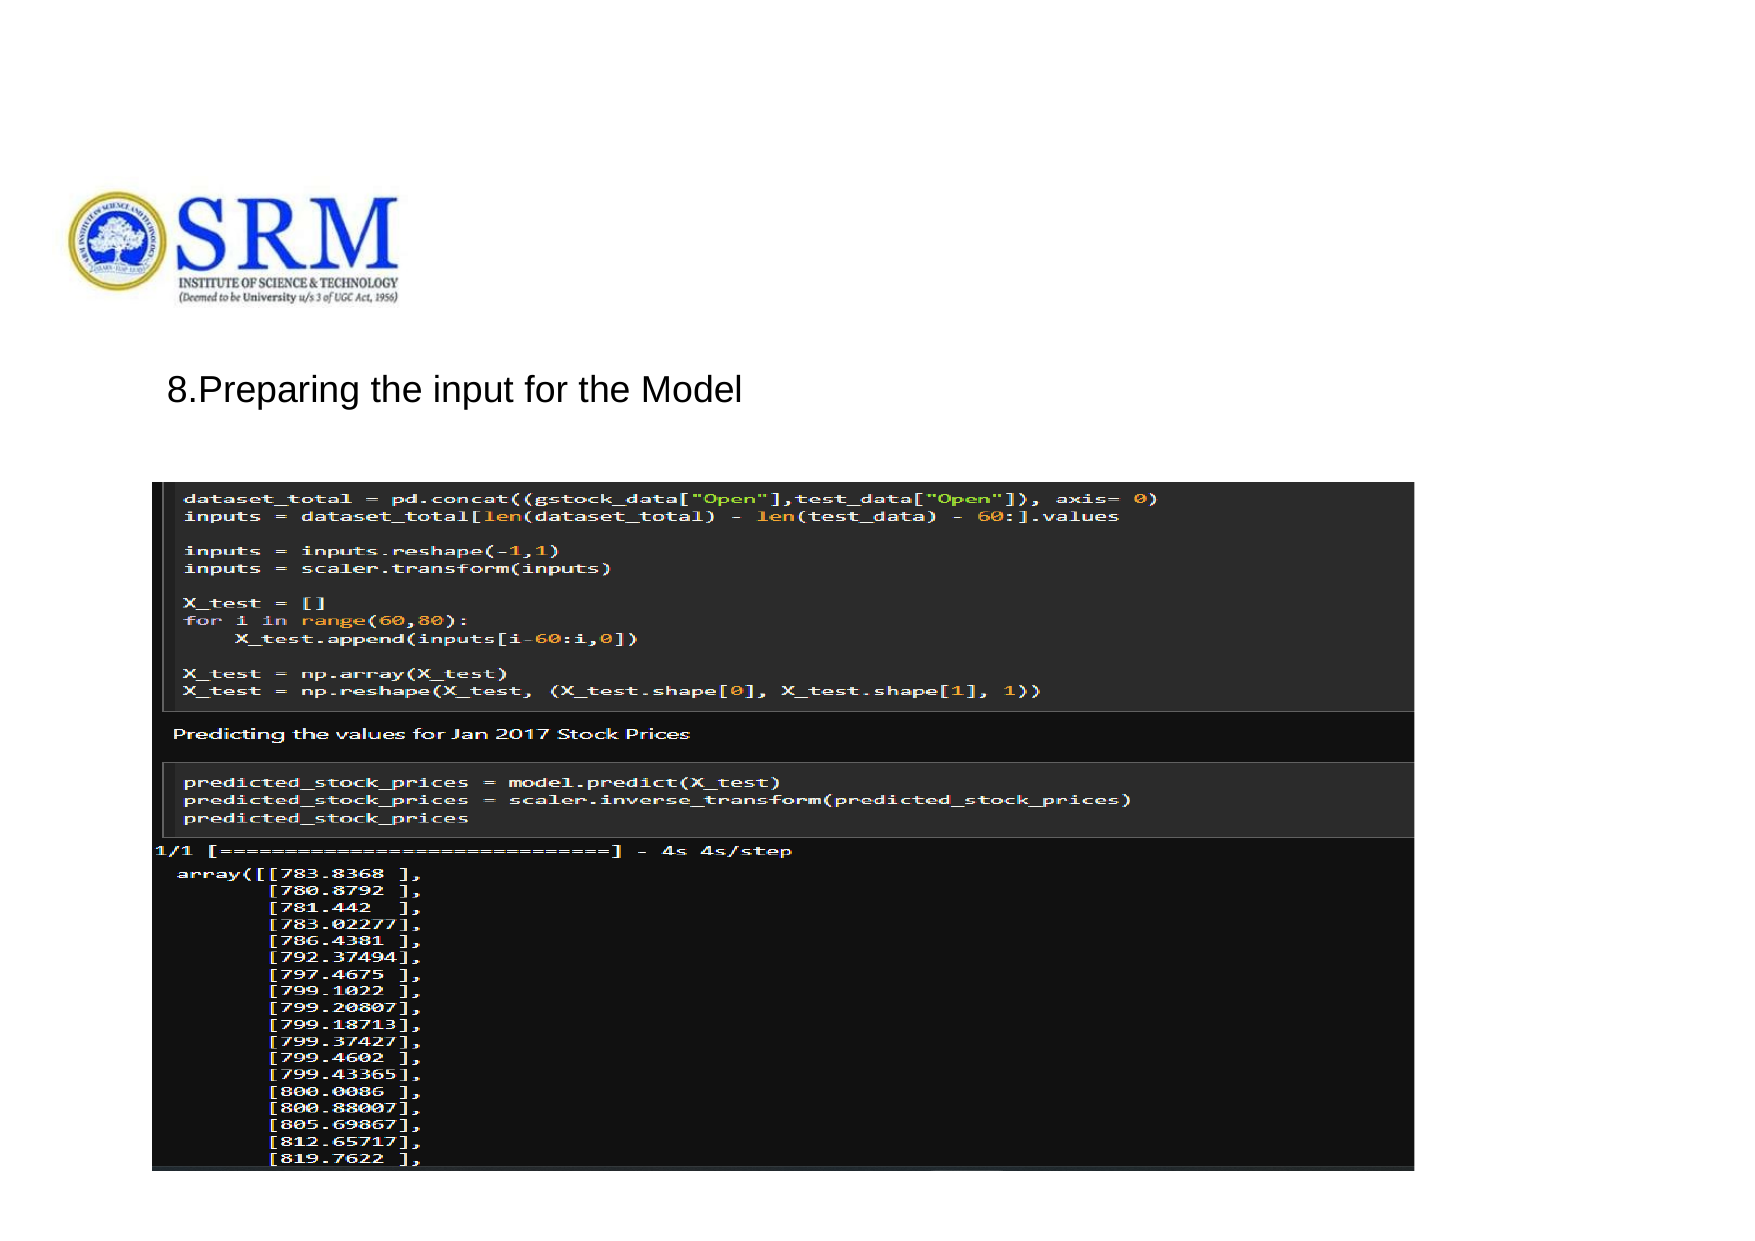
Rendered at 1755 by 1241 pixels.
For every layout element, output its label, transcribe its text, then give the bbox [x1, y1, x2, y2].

picture [151, 482, 1415, 1171]
picture [51, 175, 409, 308]
text_box 8.Preparing the input for the Model [152, 357, 871, 418]
